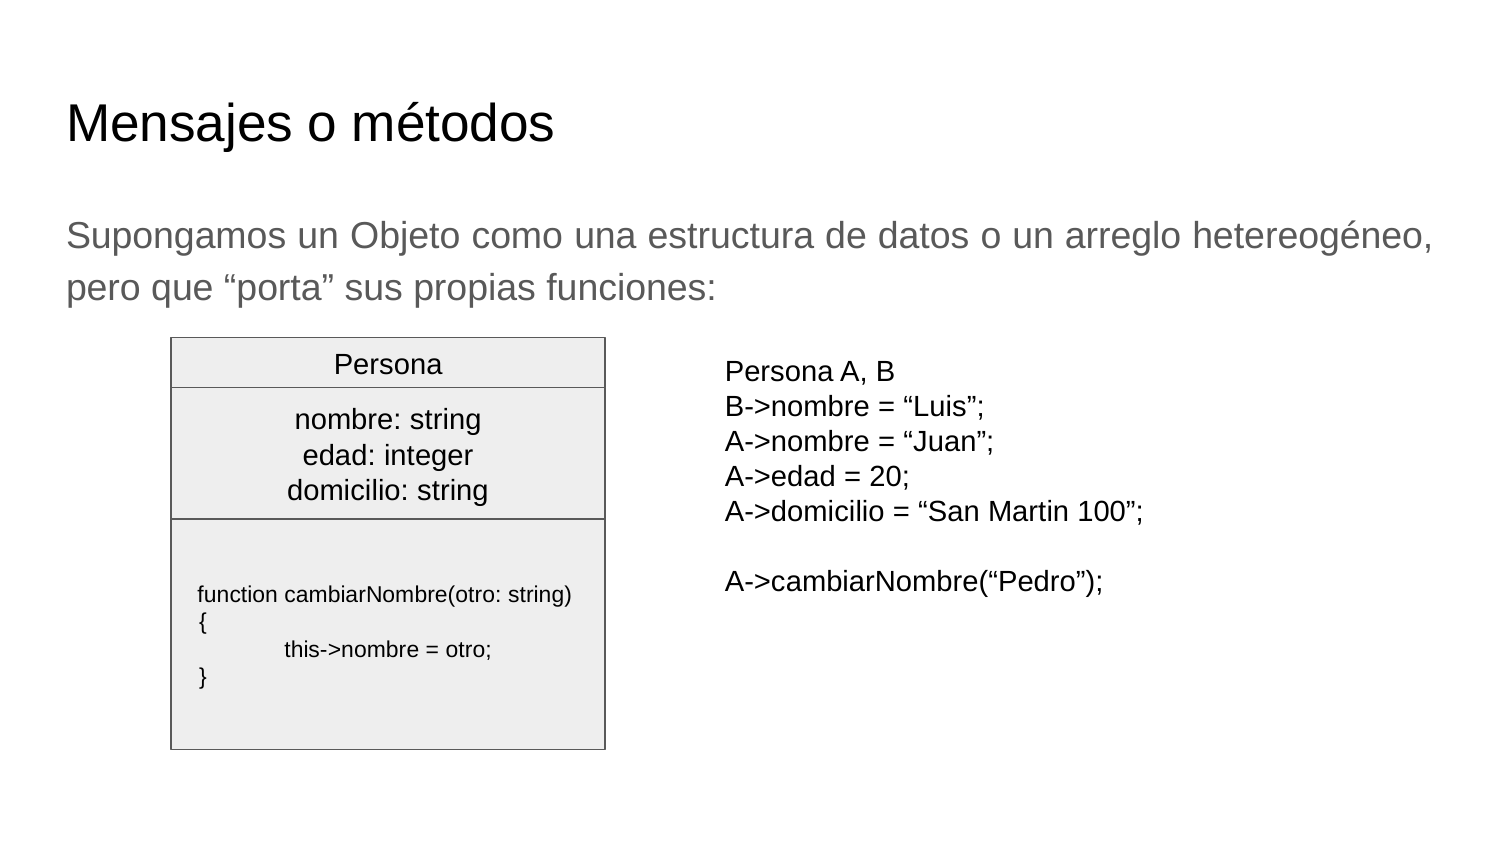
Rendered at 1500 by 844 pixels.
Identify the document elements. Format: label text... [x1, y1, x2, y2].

text_box function cambiarNombre(otro: string) { this->nombre = otro; } [171, 519, 606, 750]
text_box nombre: string edad: integer domicilio: string [171, 387, 606, 519]
list Supongamos un Objeto como una estructura de datos o un arreglo hetereogéneo, pero que “porta” sus propias funciones: [51, 189, 1449, 750]
text_box Persona A, B B->nombre = “Luis”; A->nombre = “Juan”; A->edad = 20; A->domicilio = “San Martin 100”; A->cambiarNombre(“Pedro”); [709, 337, 1393, 613]
text_box Persona [171, 337, 606, 387]
title Mensajes o métodos [51, 72, 1449, 167]
